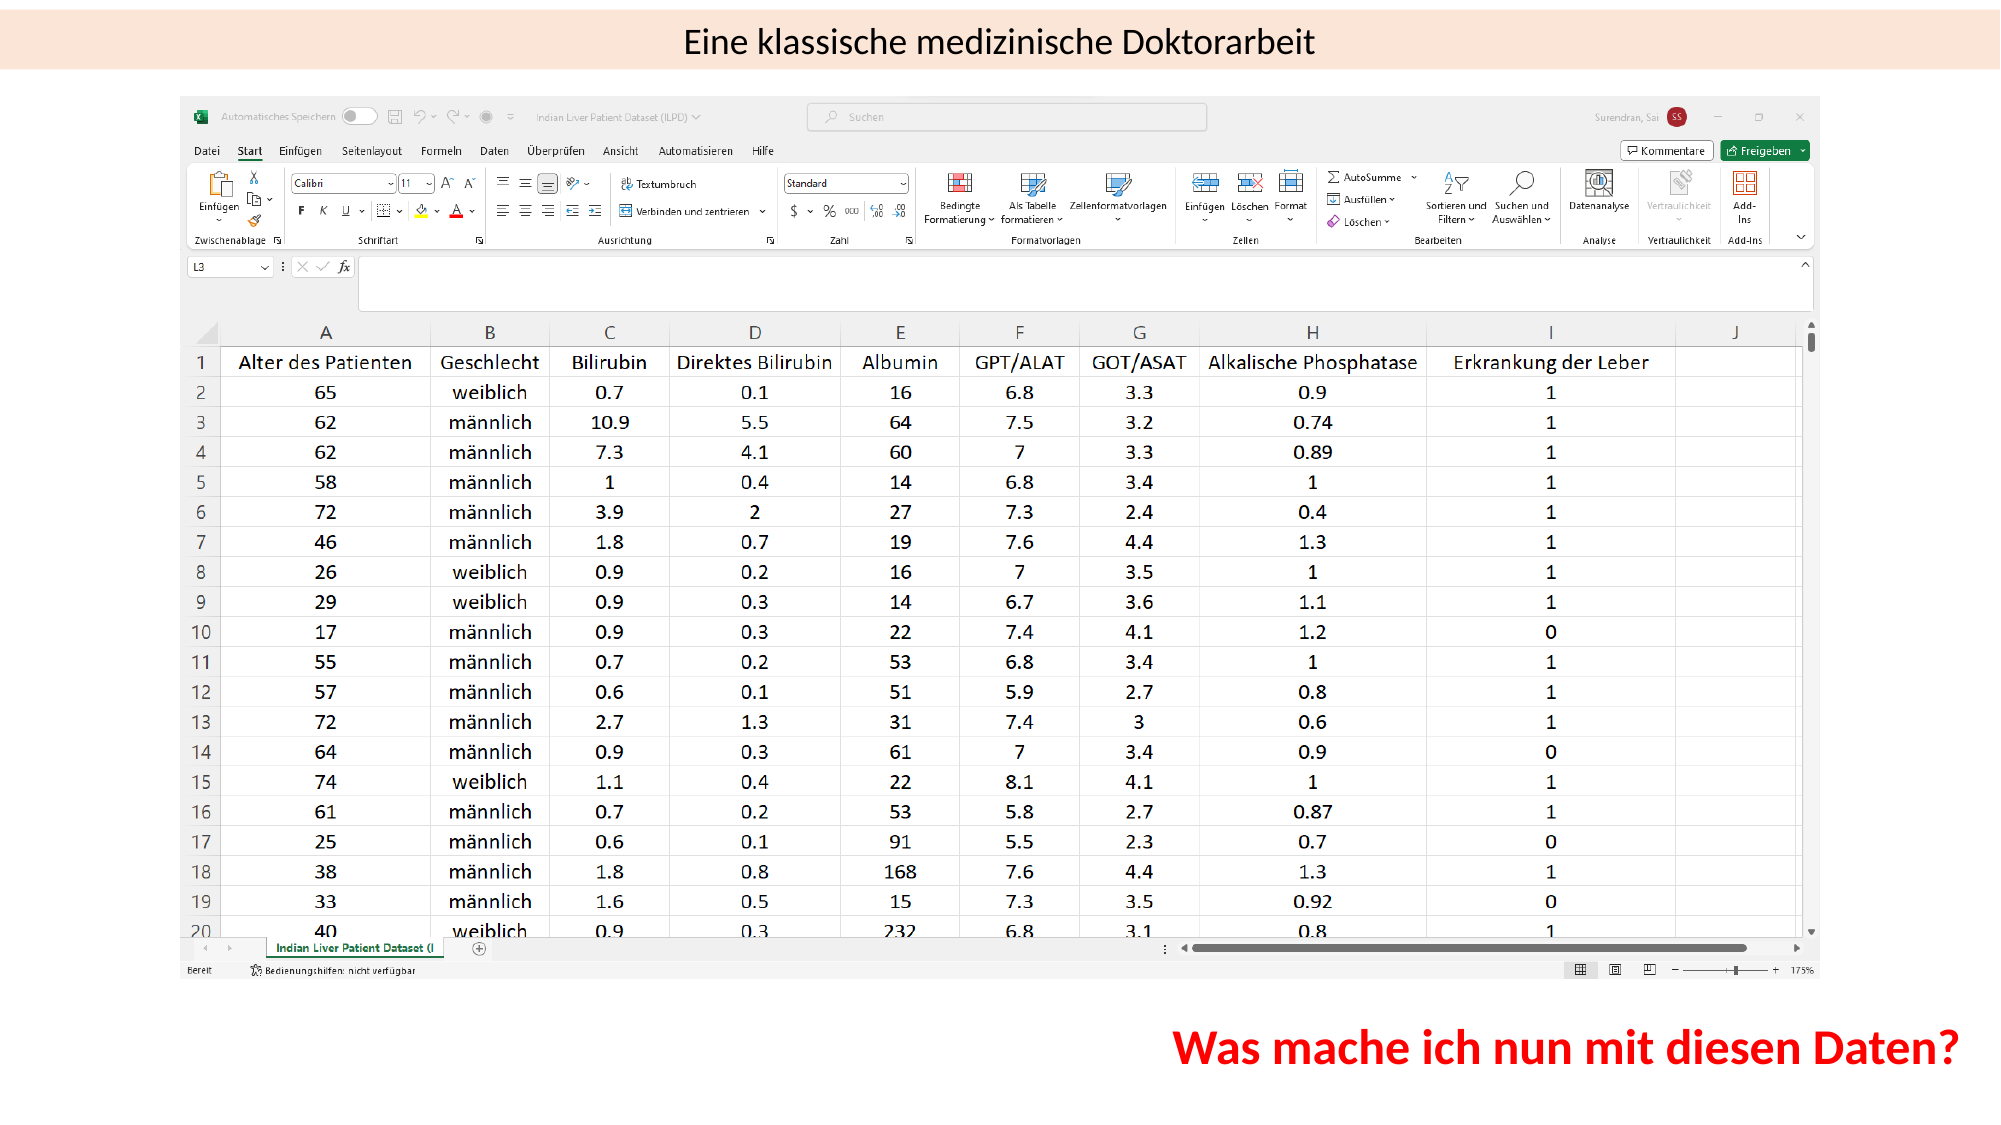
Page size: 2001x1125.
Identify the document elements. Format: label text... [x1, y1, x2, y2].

picture [180, 96, 1820, 979]
text_box Eine klassische medizinische Doktorarbeit [0, 9, 2000, 70]
text_box Was mache ich nun mit diesen Daten? [1157, 1007, 2000, 1082]
